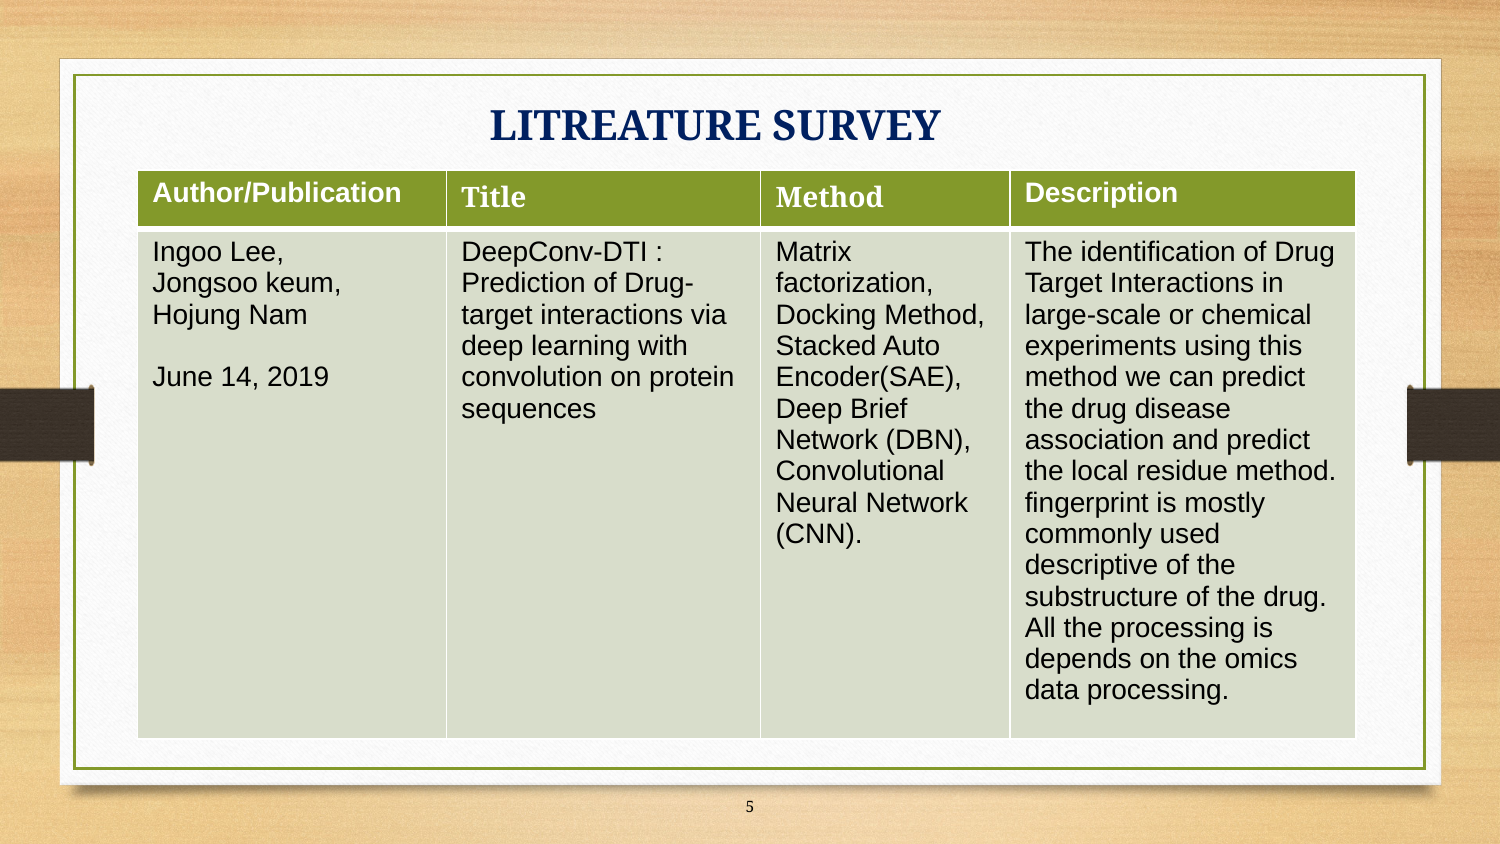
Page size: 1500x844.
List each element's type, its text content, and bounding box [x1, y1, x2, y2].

table_header Description [1011, 171, 1355, 226]
table_header Author/Publication [138, 171, 446, 226]
table_header Method [761, 171, 1009, 226]
slide_number ‹#› [705, 781, 795, 832]
table_cell The identification of Drug Target Interactions in large-scale or chemical experiments using this method we can predict the drug disease association and predict the local residue method. fingerprint is mostly commonly used descriptive of the substructure of the drug. All the processing is depends on the omics data processing. [1011, 232, 1355, 738]
title LITREATURE SURVEY [262, 84, 1169, 163]
picture [0, 0, 1500, 844]
table_cell Ingoo Lee, Jongsoo keum, Hojung Nam June 14, 2019 [138, 232, 446, 738]
table_cell DeepConv-DTI : Prediction of Drug-target interactions via deep learning with convolution on protein sequences [447, 232, 760, 738]
table_cell Matrix factorization, Docking Method, Stacked Auto Encoder(SAE), Deep Brief Network (DBN), Convolutional Neural Network (CNN). [761, 232, 1009, 738]
table_header Title [447, 171, 760, 226]
